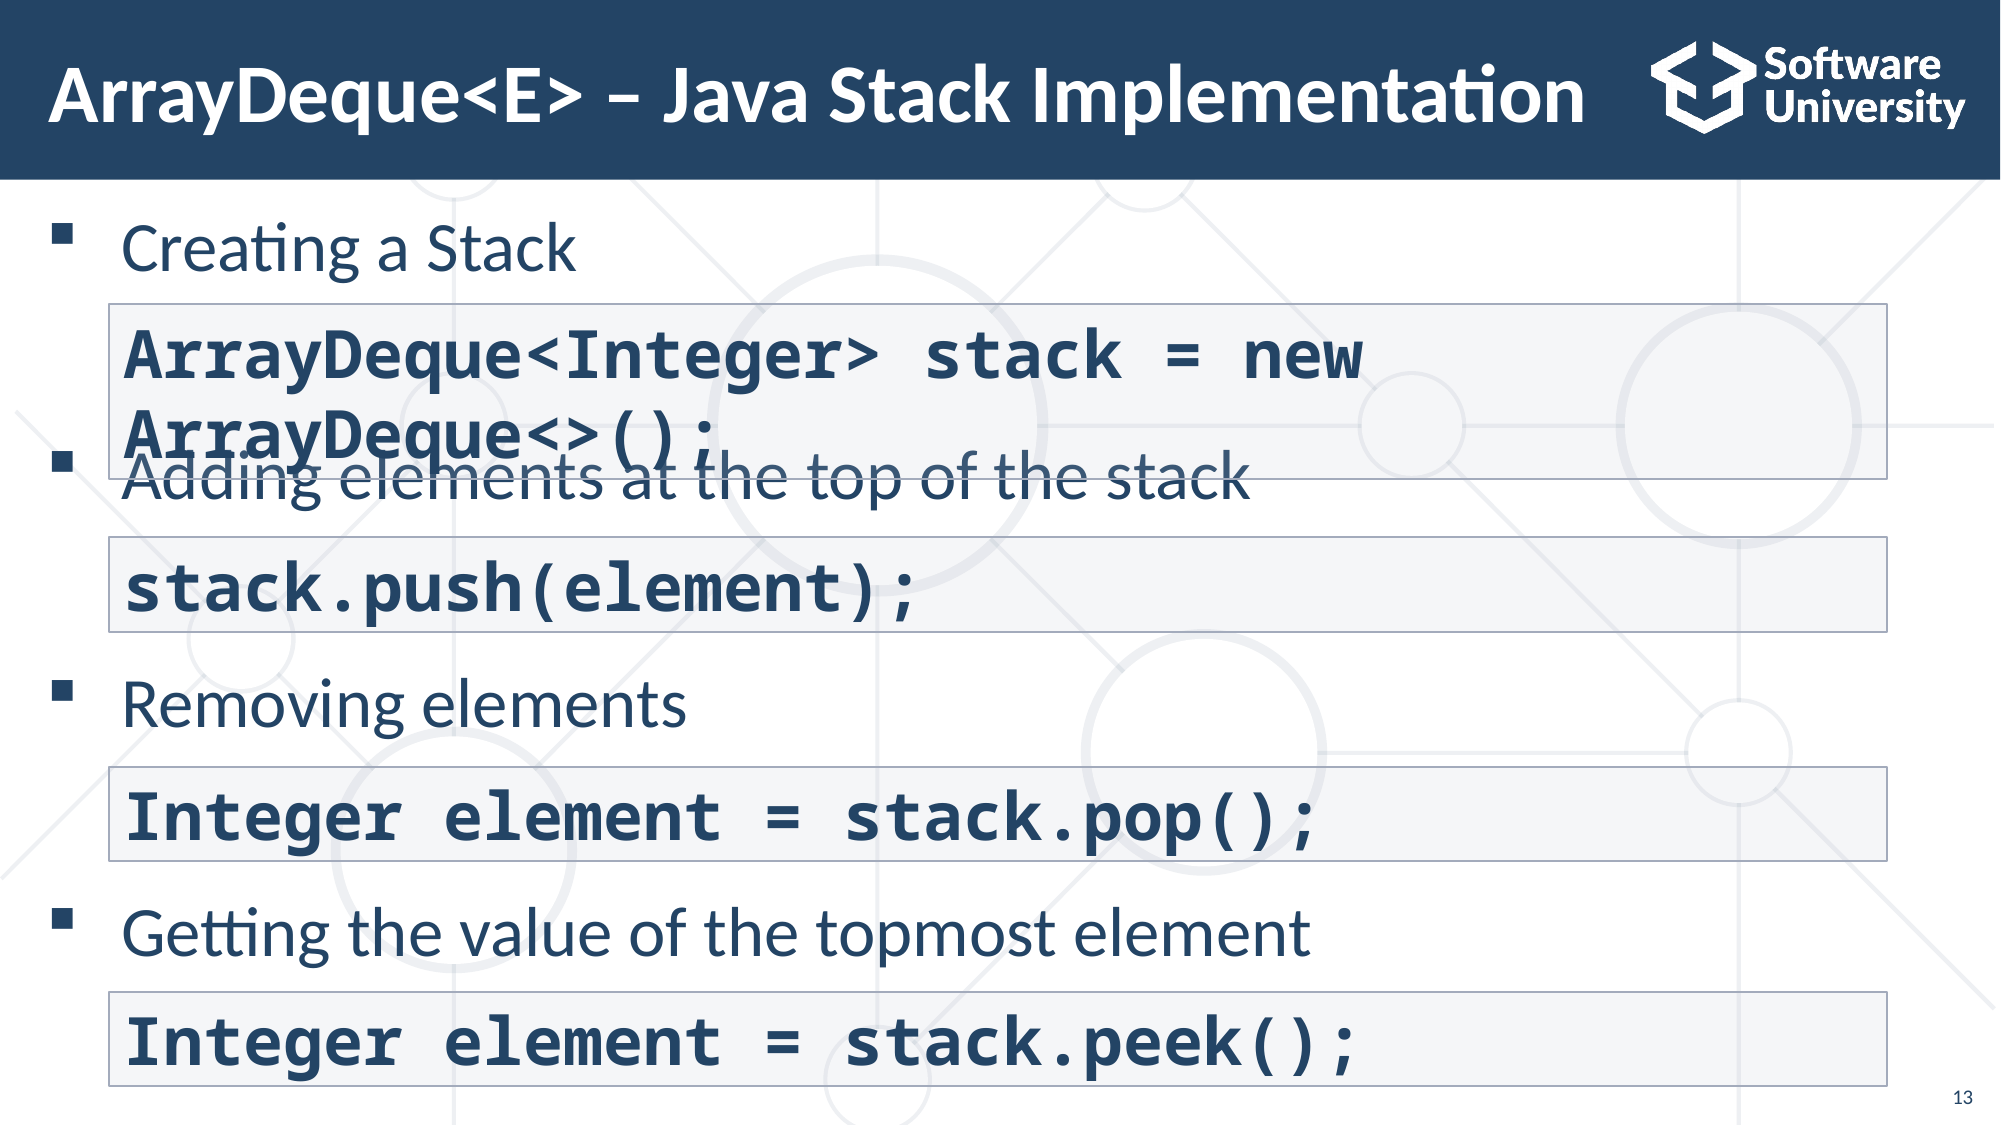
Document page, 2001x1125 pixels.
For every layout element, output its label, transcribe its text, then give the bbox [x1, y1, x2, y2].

text_box ArrayDeque<Integer> stack = new ArrayDeque<>(); [108, 304, 1888, 479]
slide_number 13 [1927, 1067, 1989, 1117]
text_box Integer element = stack.peek(); [108, 991, 1888, 1087]
text_box Integer element = stack.pop(); [108, 766, 1888, 862]
picture [1651, 41, 1966, 134]
text_box stack.push(element); [108, 537, 1888, 633]
title ArrayDeque<E> – Java Stack Implementation [31, 16, 1625, 162]
text_box Creating a Stack Adding elements at the top of the stack Removing elements Getting the value of the topmost element [31, 188, 1968, 1103]
